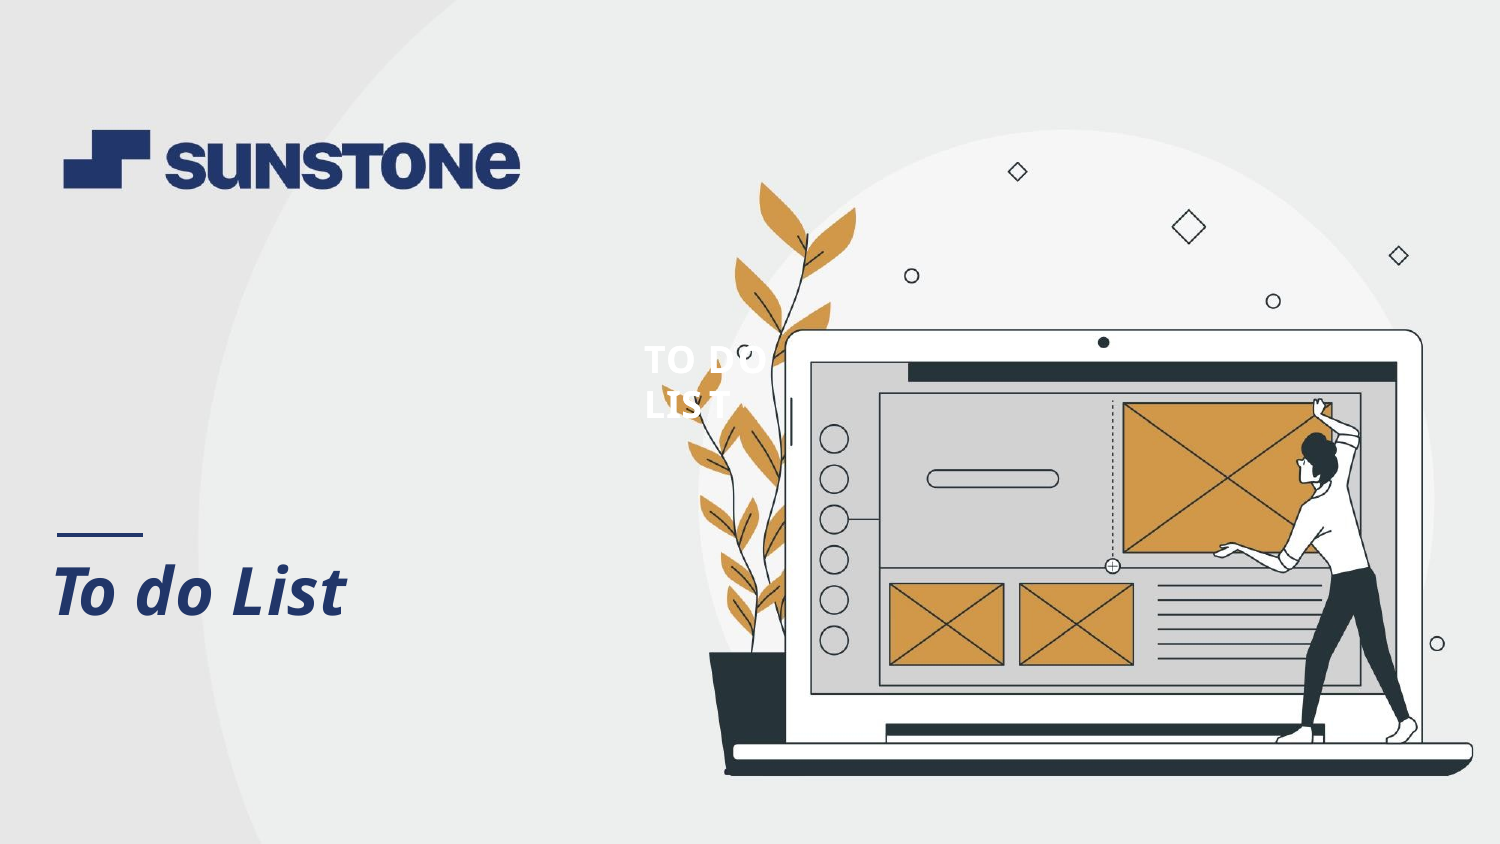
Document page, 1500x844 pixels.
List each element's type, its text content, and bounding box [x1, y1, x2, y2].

picture [0, 0, 1500, 844]
title To do List [48, 545, 355, 709]
text_box TO DO LIST [629, 328, 871, 387]
